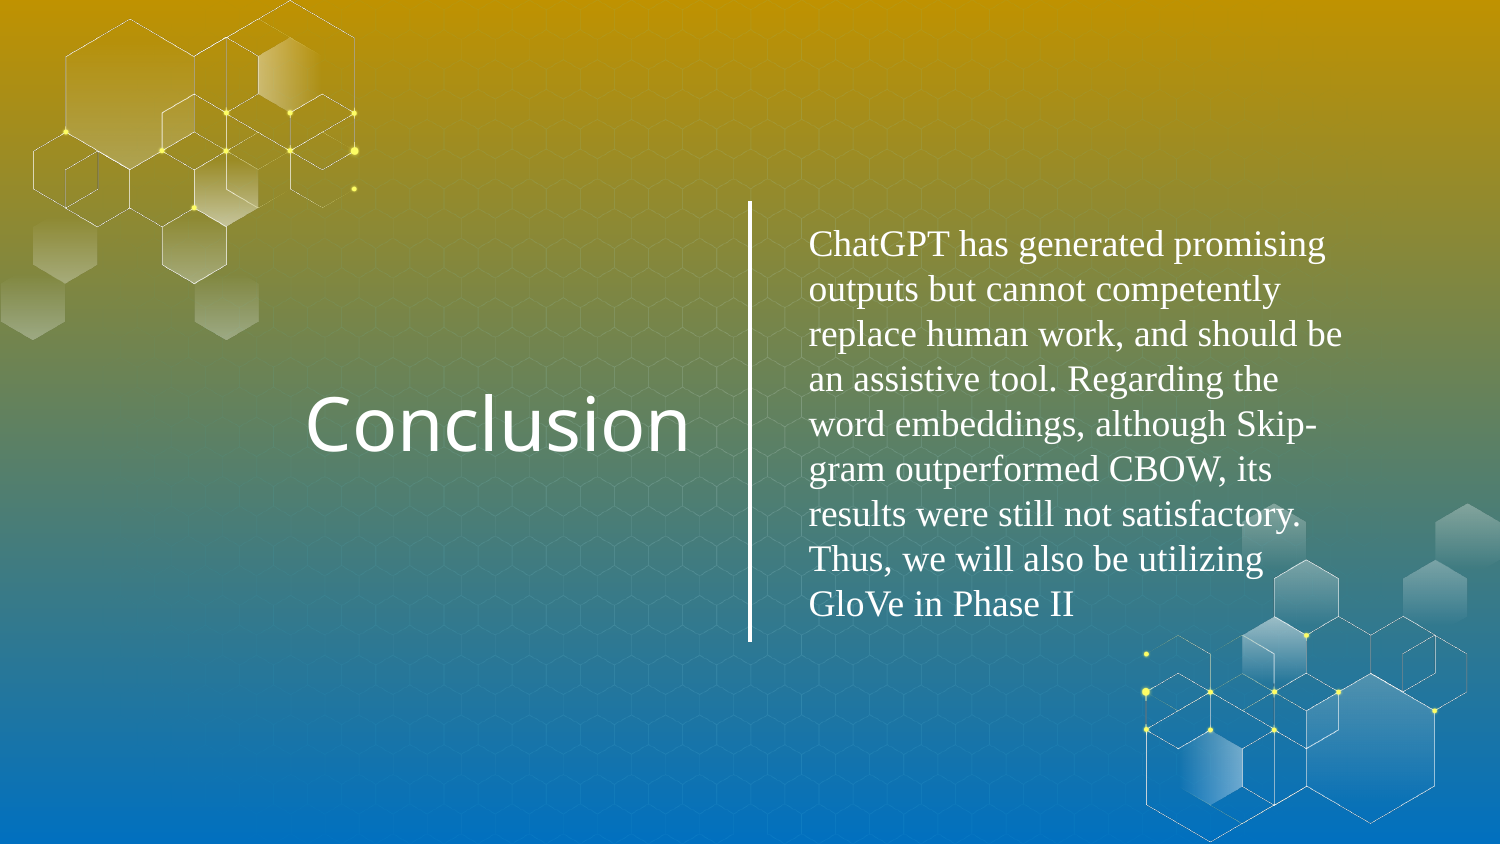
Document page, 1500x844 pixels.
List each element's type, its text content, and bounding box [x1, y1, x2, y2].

picture [0, 0, 1500, 844]
subtitle ChatGPT has generated promising outputs but cannot competently replace human work, and should be an assistive tool. Regarding the word embeddings, although Skip-gram outperformed CBOW, its results were still not satisfactory. Thus, we will also be utilizing GloVe in Phase II [793, 218, 1381, 626]
title Conclusion [58, 366, 708, 477]
